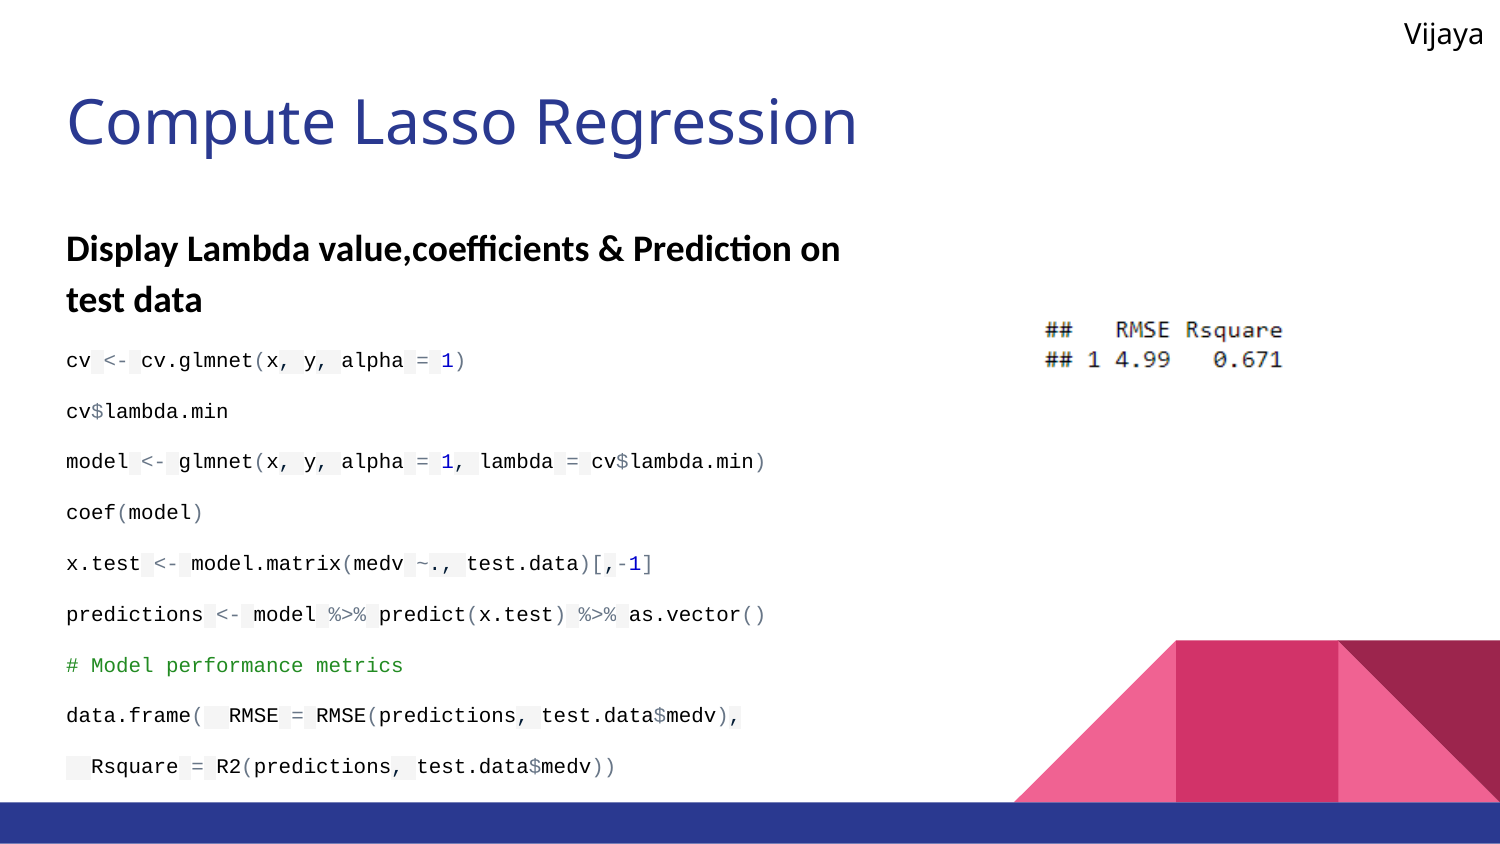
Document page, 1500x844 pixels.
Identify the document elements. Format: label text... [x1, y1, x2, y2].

list Display Lambda value,coefficients & Prediction on test data cv <- cv.glmnet(x, y, alpha = 1) cv$lambda.min model <- glmnet(x, y, alpha = 1, lambda = cv$lambda.min) coef(model) x.test <- model.matrix(medv ~., test.data)[,-1] predictions <- model %>% predict(x.test) %>% as.vector() # Model performance metrics data.frame( RMSE = RMSE(predictions, test.data$medv), Rsquare = R2(predictions, test.data$medv)) [51, 201, 911, 750]
title Compute Lasso Regression [51, 67, 1449, 167]
text_box Vijaya [1389, 0, 1500, 43]
picture [1027, 288, 1341, 406]
